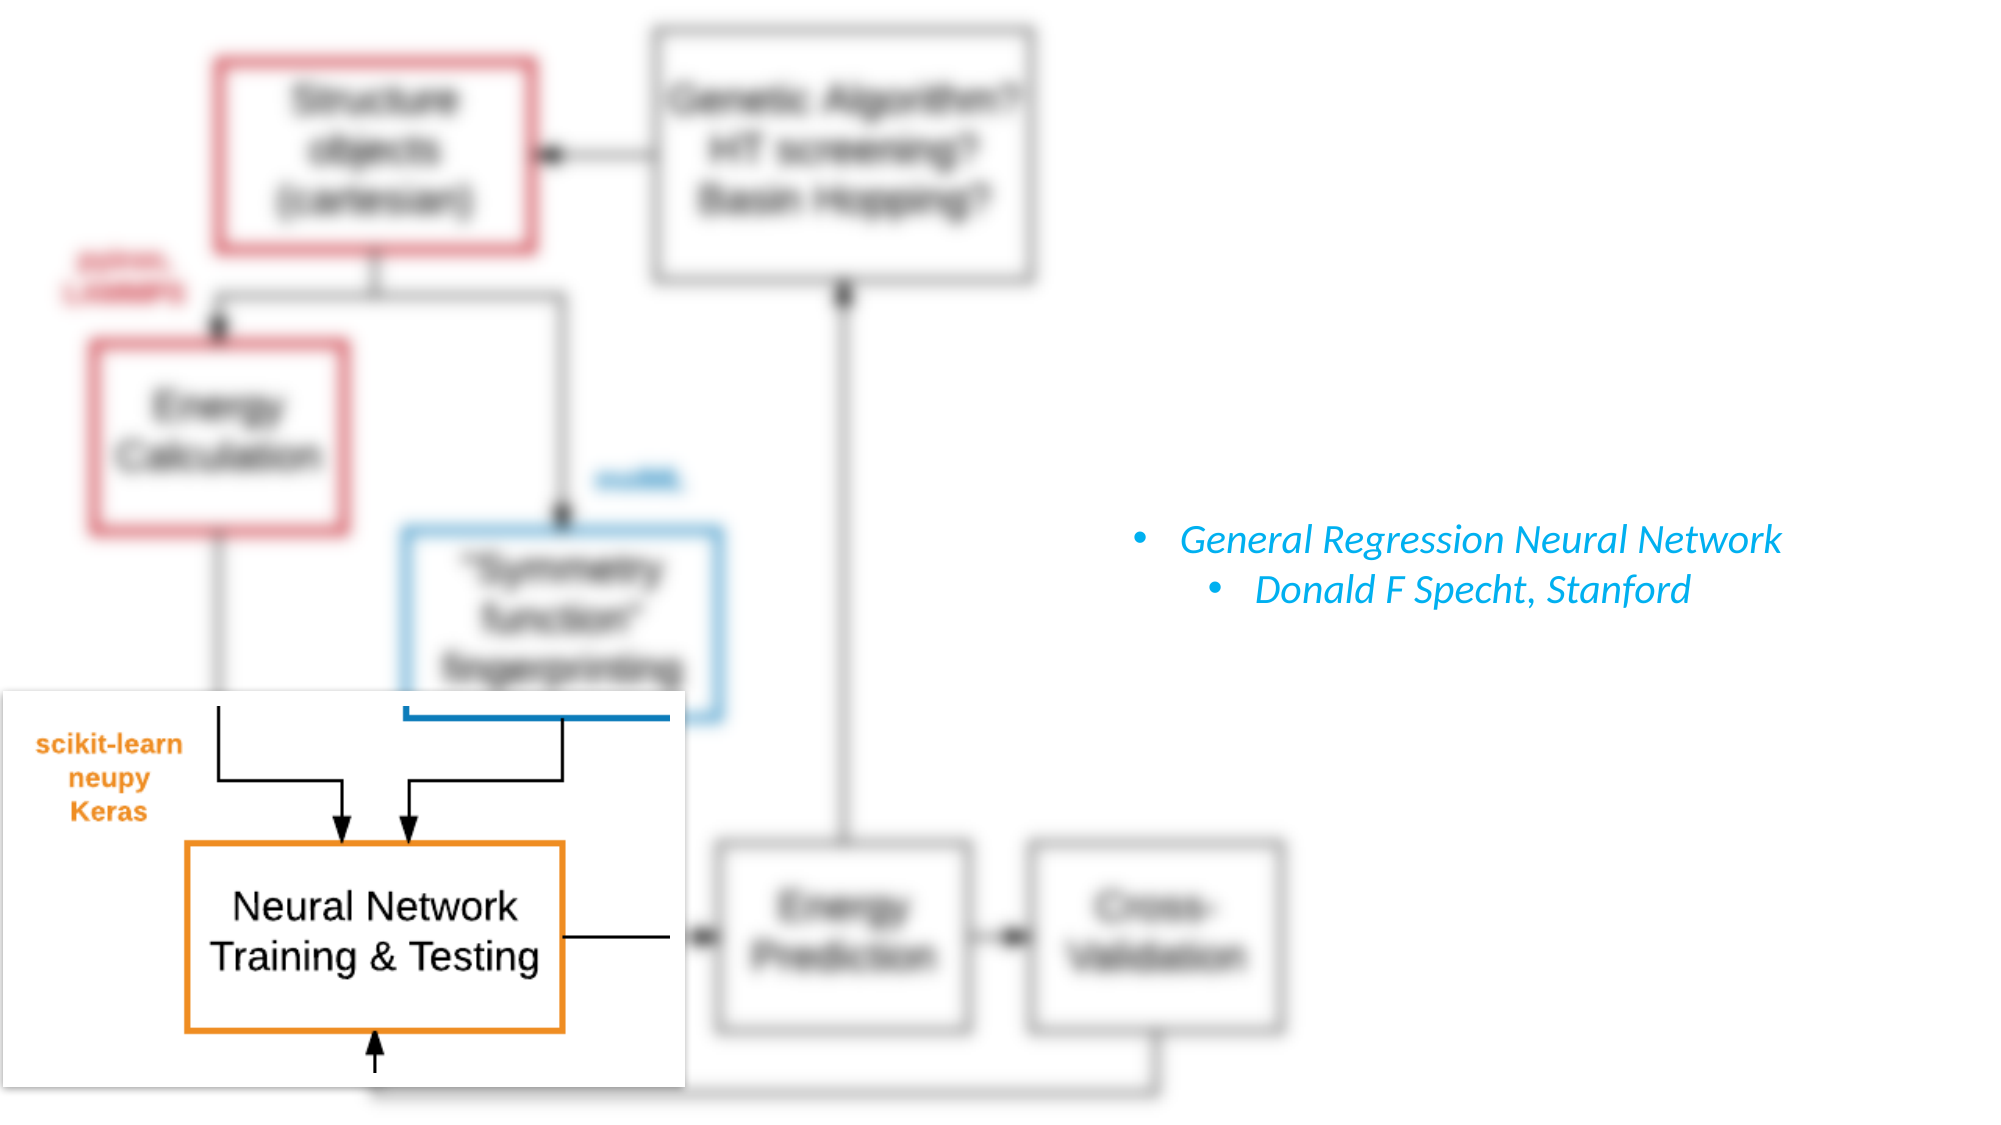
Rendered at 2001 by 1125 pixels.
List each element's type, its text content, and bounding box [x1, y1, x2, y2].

text_box General Regression Neural Network Donald F Specht, Stanford [1313, 504, 2000, 620]
picture [0, 0, 1313, 1125]
